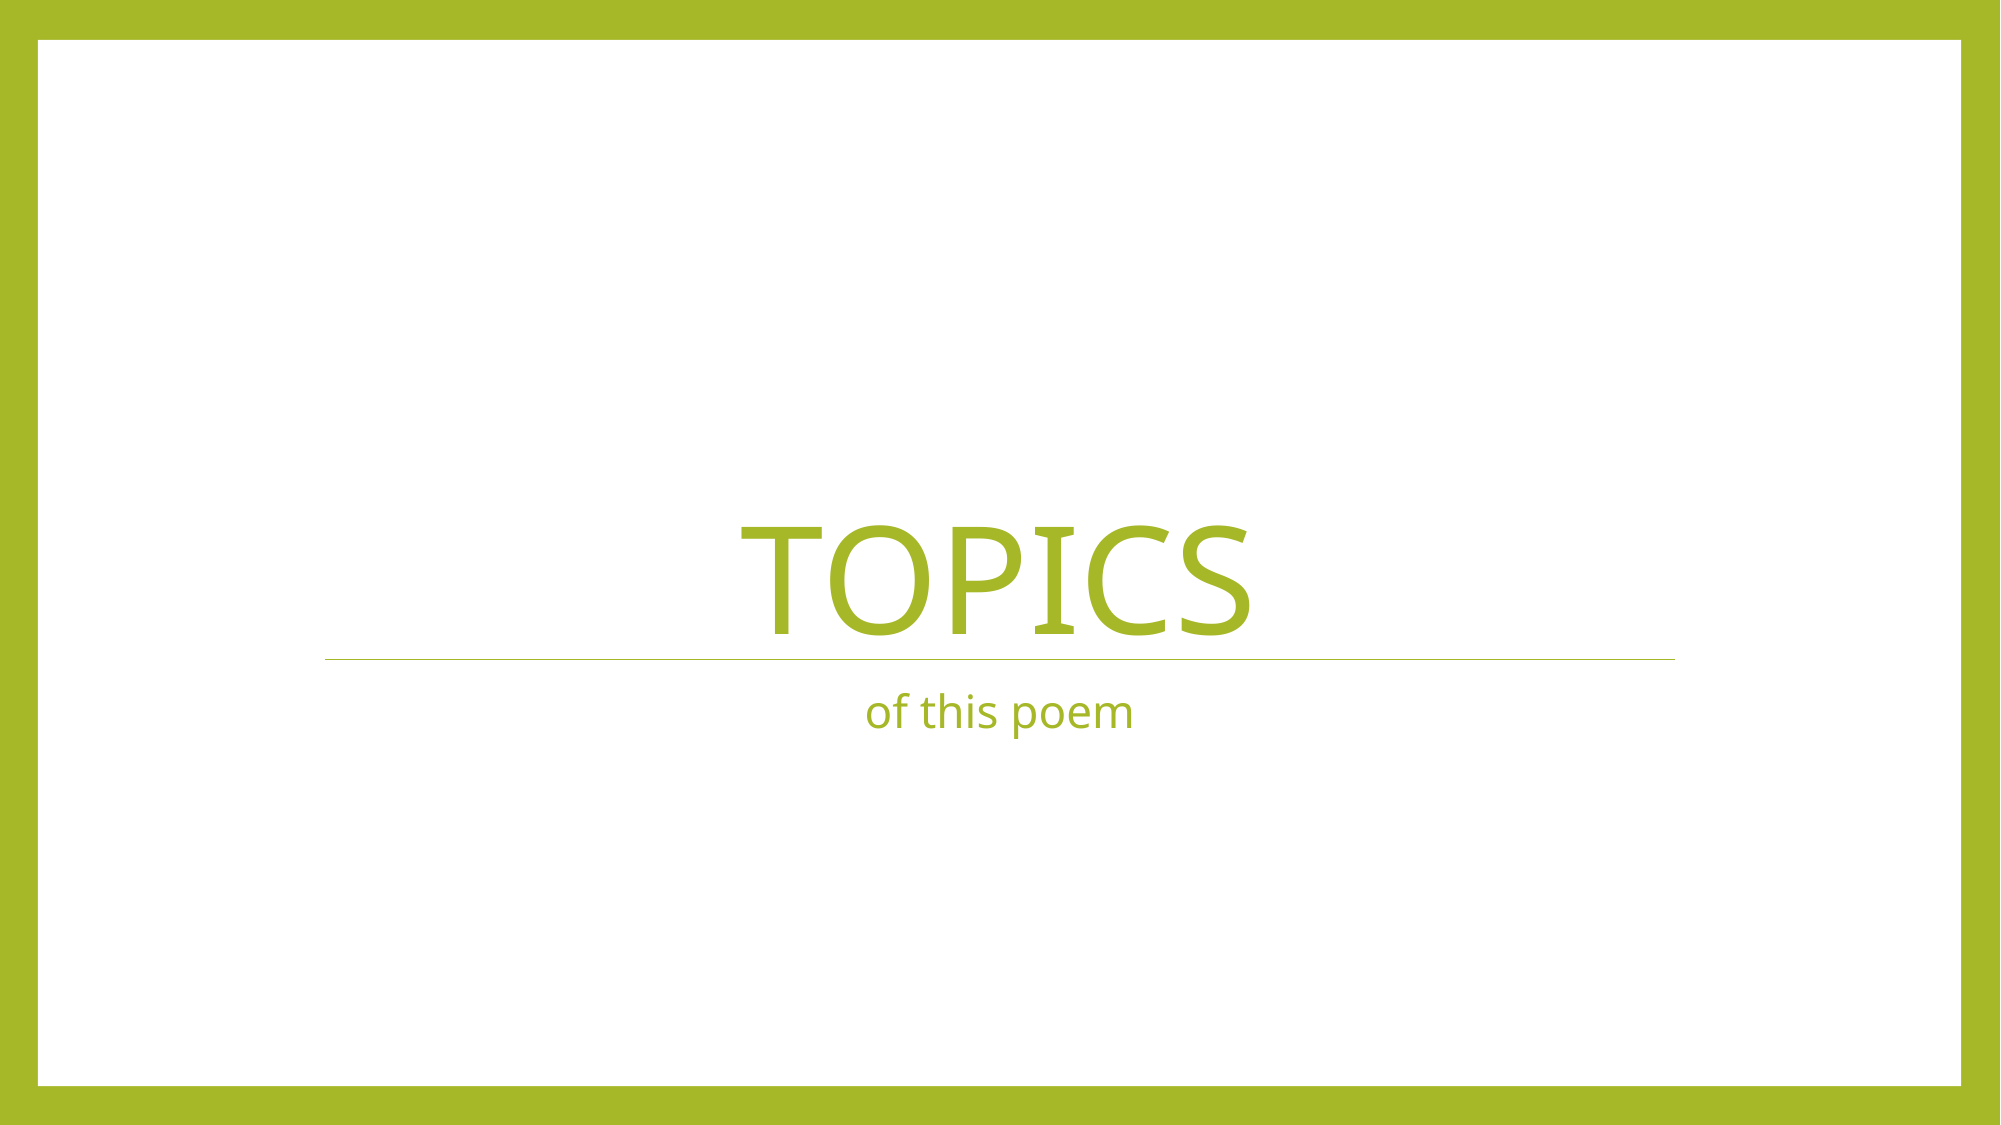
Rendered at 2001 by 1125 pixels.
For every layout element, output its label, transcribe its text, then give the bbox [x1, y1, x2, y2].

title Topics [181, 192, 1817, 673]
list of this poem [280, 681, 1719, 906]
